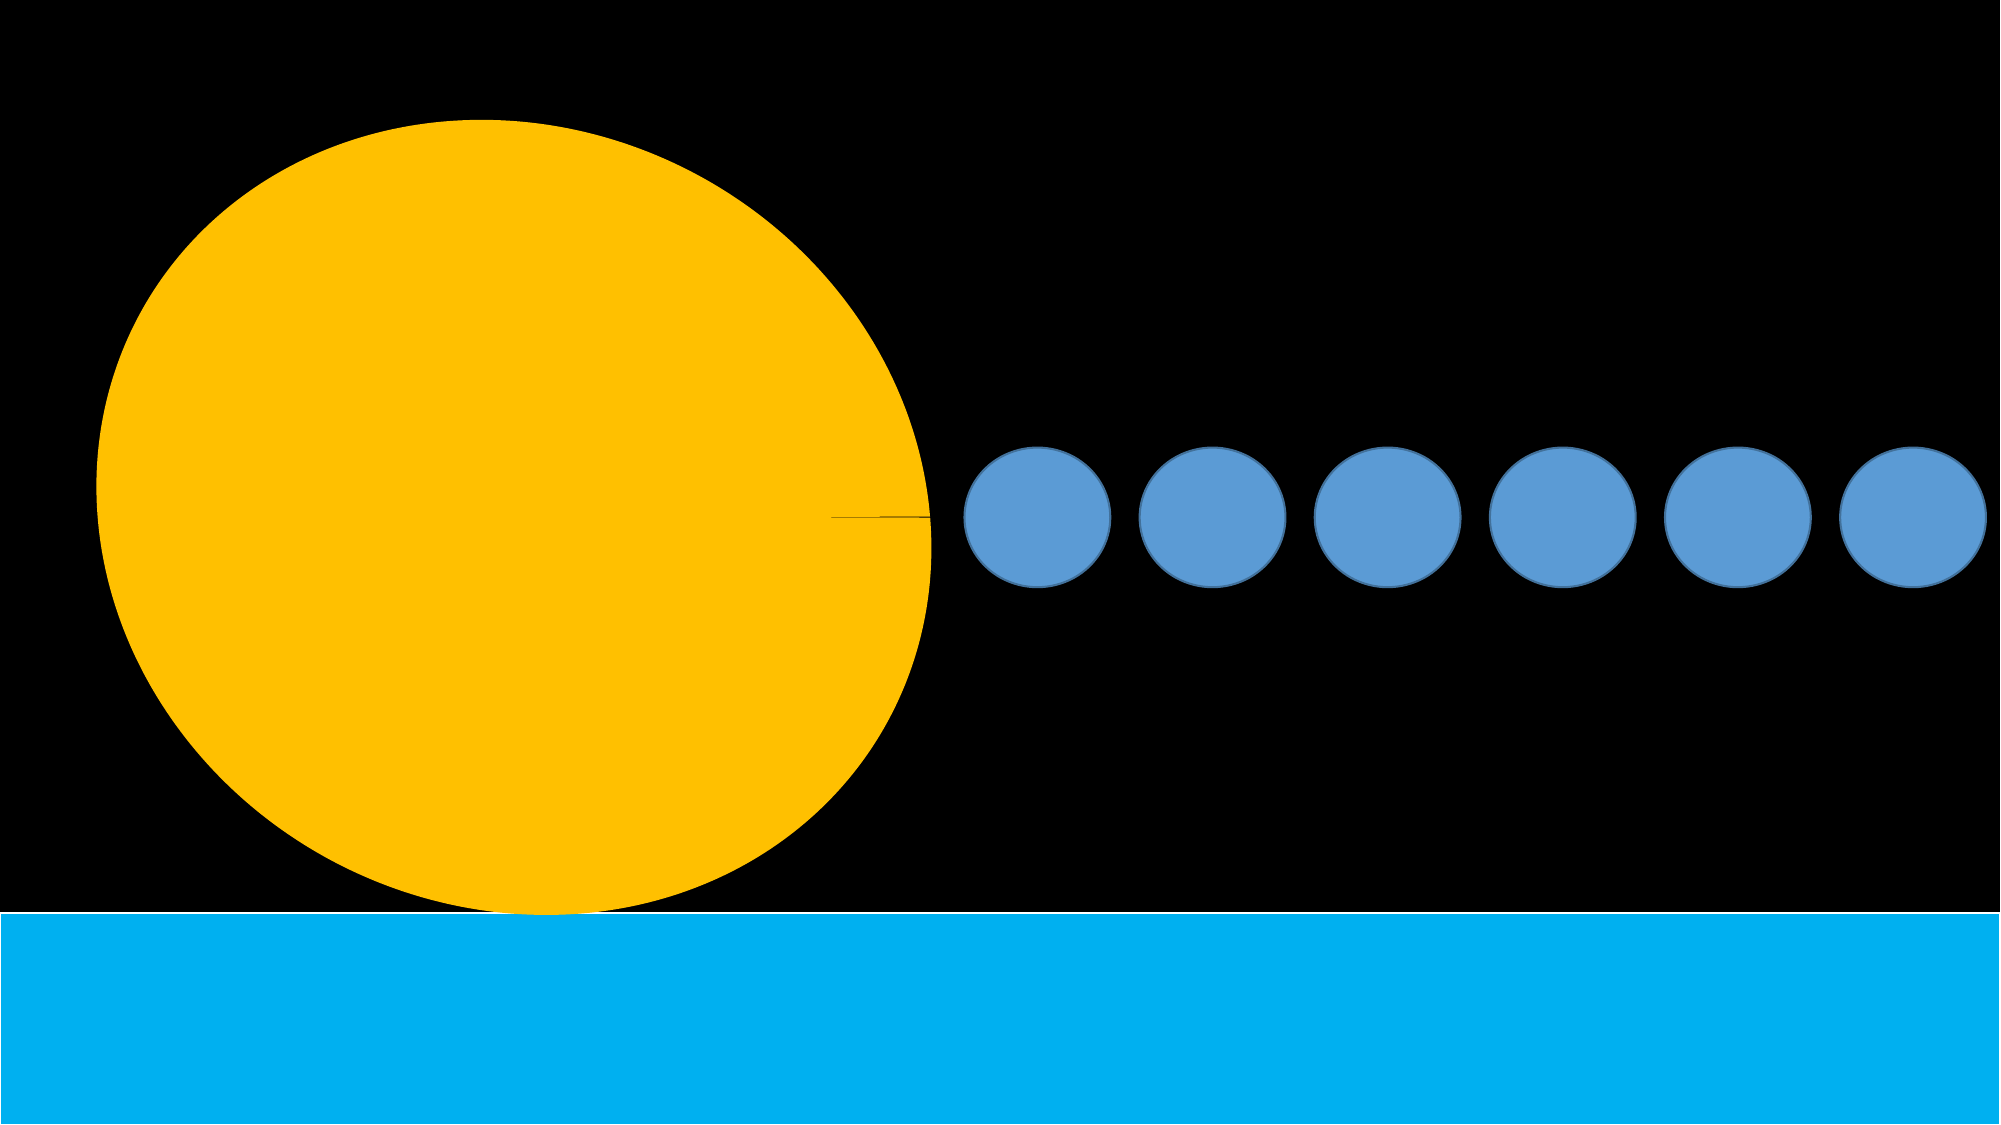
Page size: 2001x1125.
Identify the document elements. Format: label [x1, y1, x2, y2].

text_box [964, 447, 1812, 588]
text_box [0, 913, 2000, 1125]
text_box [1840, 447, 1986, 588]
text_box [97, 120, 931, 914]
